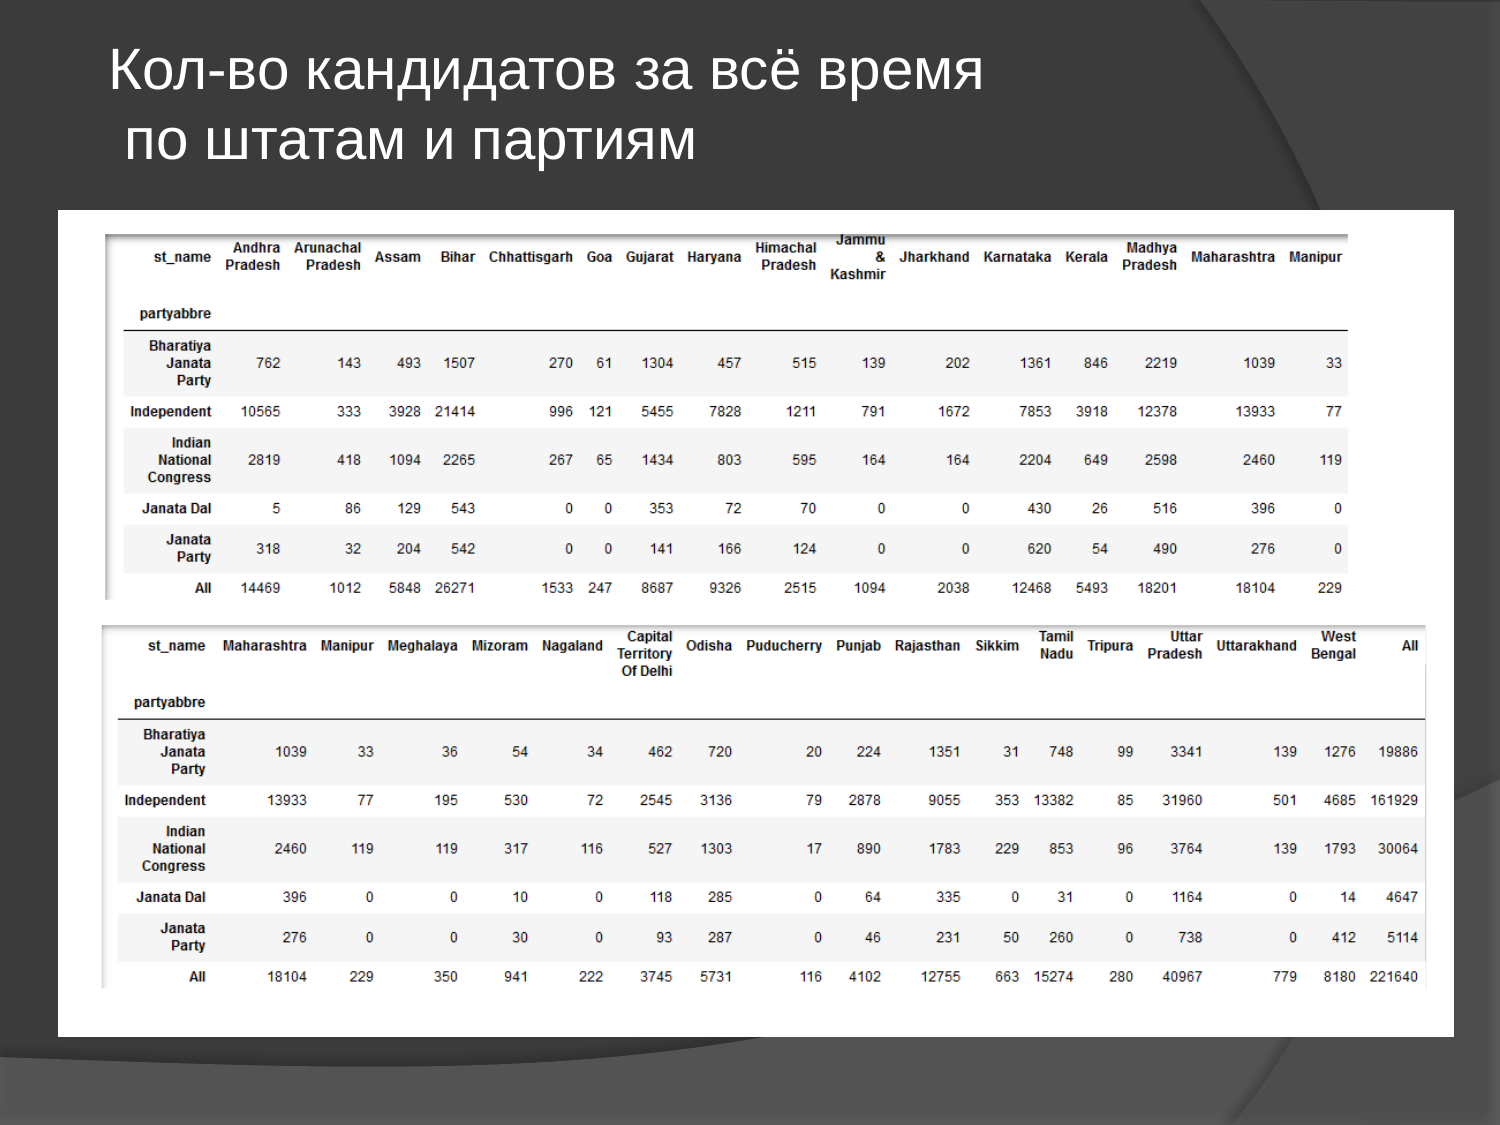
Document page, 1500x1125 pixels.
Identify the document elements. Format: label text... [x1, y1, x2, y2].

picture [58, 210, 1454, 1037]
text_box Кол-во кандидатов за всё время по штатам и партиям [93, 23, 1500, 249]
